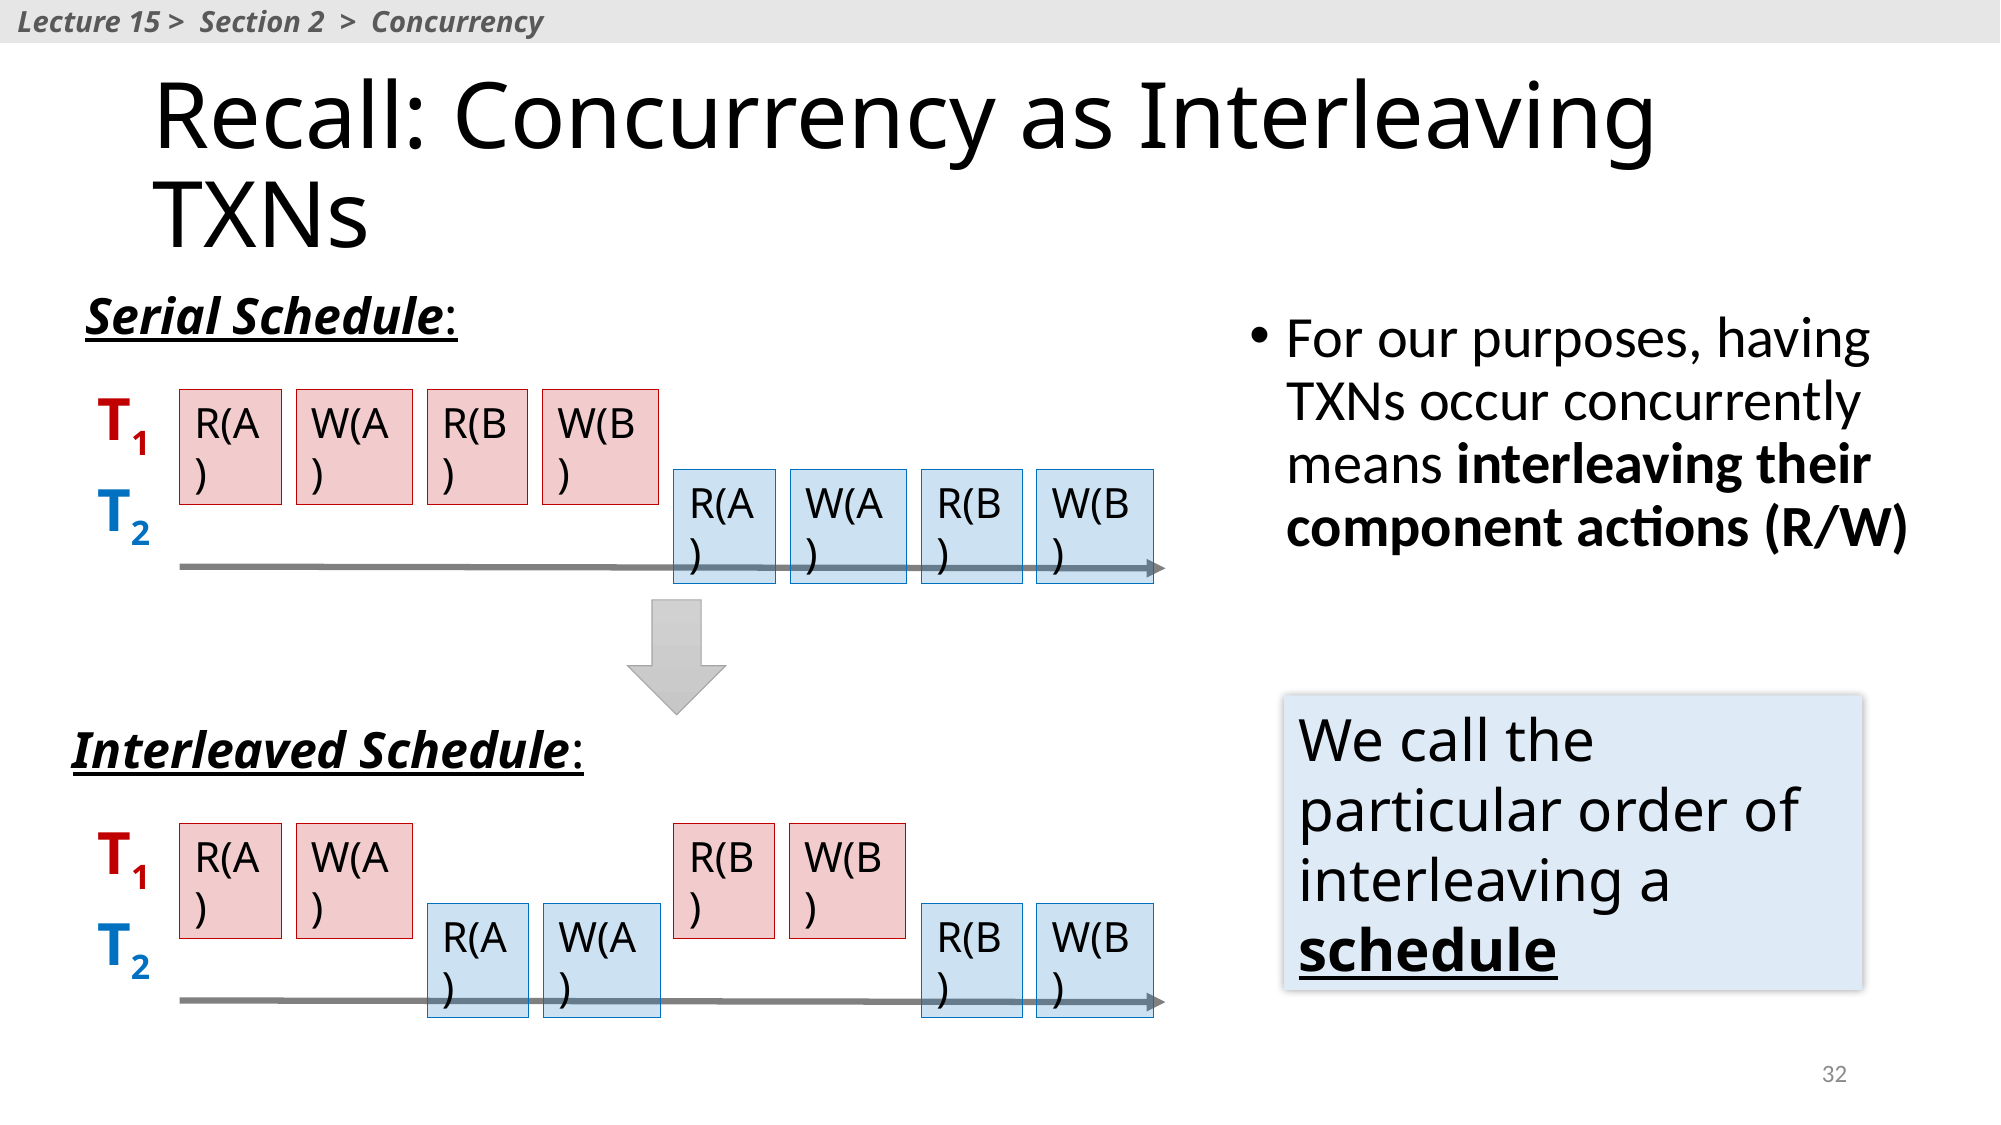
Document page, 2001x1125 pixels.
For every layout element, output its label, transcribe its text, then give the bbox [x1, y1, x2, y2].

text_box T2 [82, 899, 165, 994]
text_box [0, 0, 2000, 47]
text_box R(A) [179, 389, 282, 505]
text_box Interleaved Schedule: [57, 711, 600, 786]
text_box R(B) [427, 389, 528, 505]
text_box W(B) [1036, 903, 1154, 1000]
text_box W(B) [1036, 569, 1154, 584]
text_box R(A) [427, 903, 529, 1000]
text_box R(A) [673, 569, 776, 584]
text_box W(A) [790, 469, 907, 566]
text_box W(A) [296, 389, 413, 505]
text_box W(B) [1036, 1003, 1154, 1018]
text_box R(B) [921, 903, 1023, 1000]
text_box R(B) [921, 569, 1023, 584]
text_box T1 [82, 808, 166, 904]
text_box W(A) [543, 903, 661, 1000]
text_box W(A) [790, 569, 907, 584]
text_box W(B) [542, 389, 659, 505]
text_box R(A) [673, 469, 776, 566]
text_box R(A) [179, 823, 282, 939]
text_box R(B) [921, 469, 1023, 566]
text_box W(A) [543, 1003, 661, 1018]
text_box W(B) [1036, 469, 1154, 566]
text_box [626, 599, 727, 716]
text_box We call the particular order of interleaving a schedule [1283, 695, 1863, 990]
text_box Serial Schedule: [70, 277, 473, 352]
title Recall: Concurrency as Interleaving TXNs [137, 59, 1863, 278]
text_box R(A) [427, 1003, 529, 1018]
text_box W(B) [789, 823, 906, 939]
slide_number 32 [1412, 1042, 1863, 1103]
text_box T1 [82, 375, 166, 470]
text_box R(B) [921, 1003, 1023, 1018]
list For our purposes, having TXNs occur concurrently means interleaving their component actions (R/W) [1234, 299, 1954, 924]
text_box R(B) [673, 823, 775, 939]
text_box W(A) [296, 823, 413, 939]
text_box T2 [82, 465, 165, 560]
